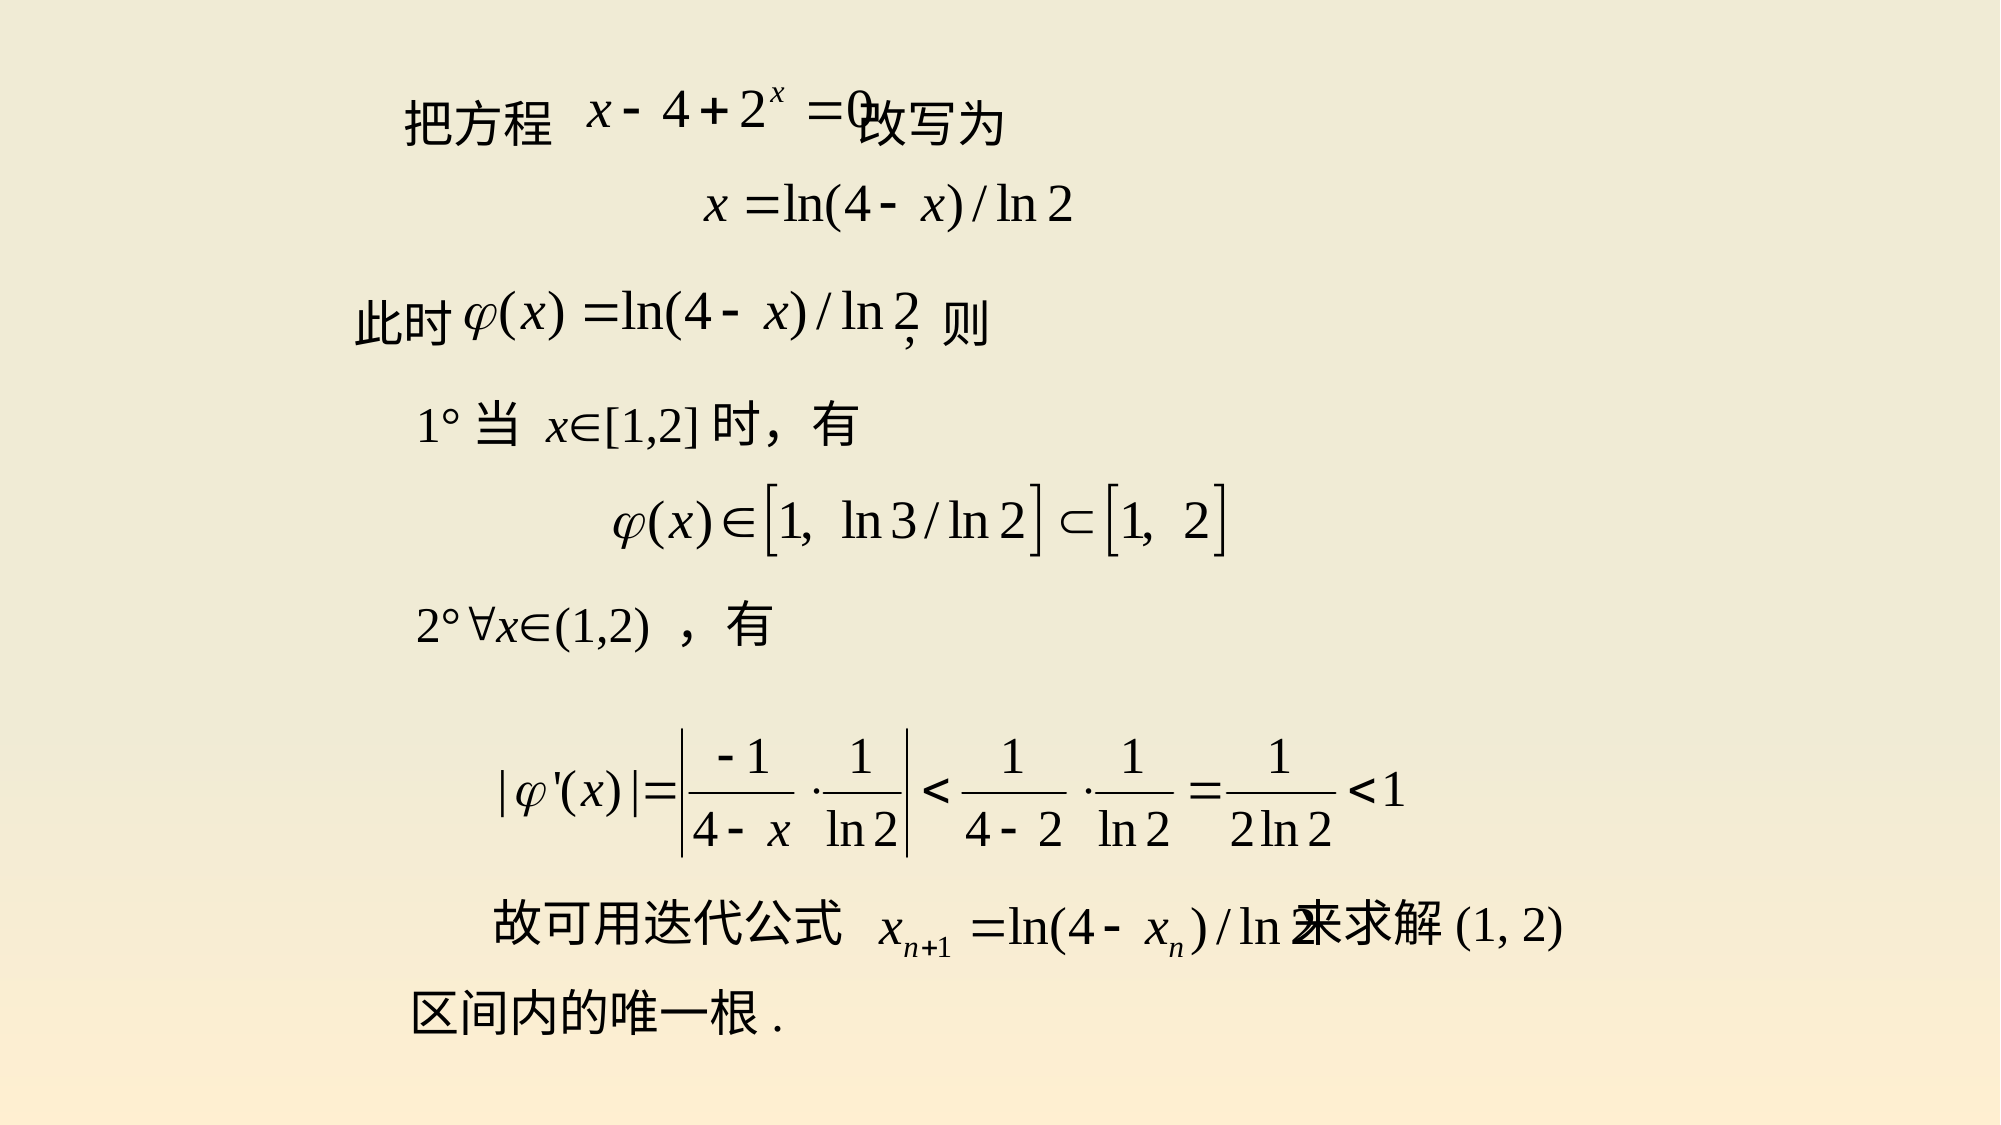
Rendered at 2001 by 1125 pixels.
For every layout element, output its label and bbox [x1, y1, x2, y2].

text_box [576, 66, 884, 142]
text_box [338, 54, 1614, 1048]
